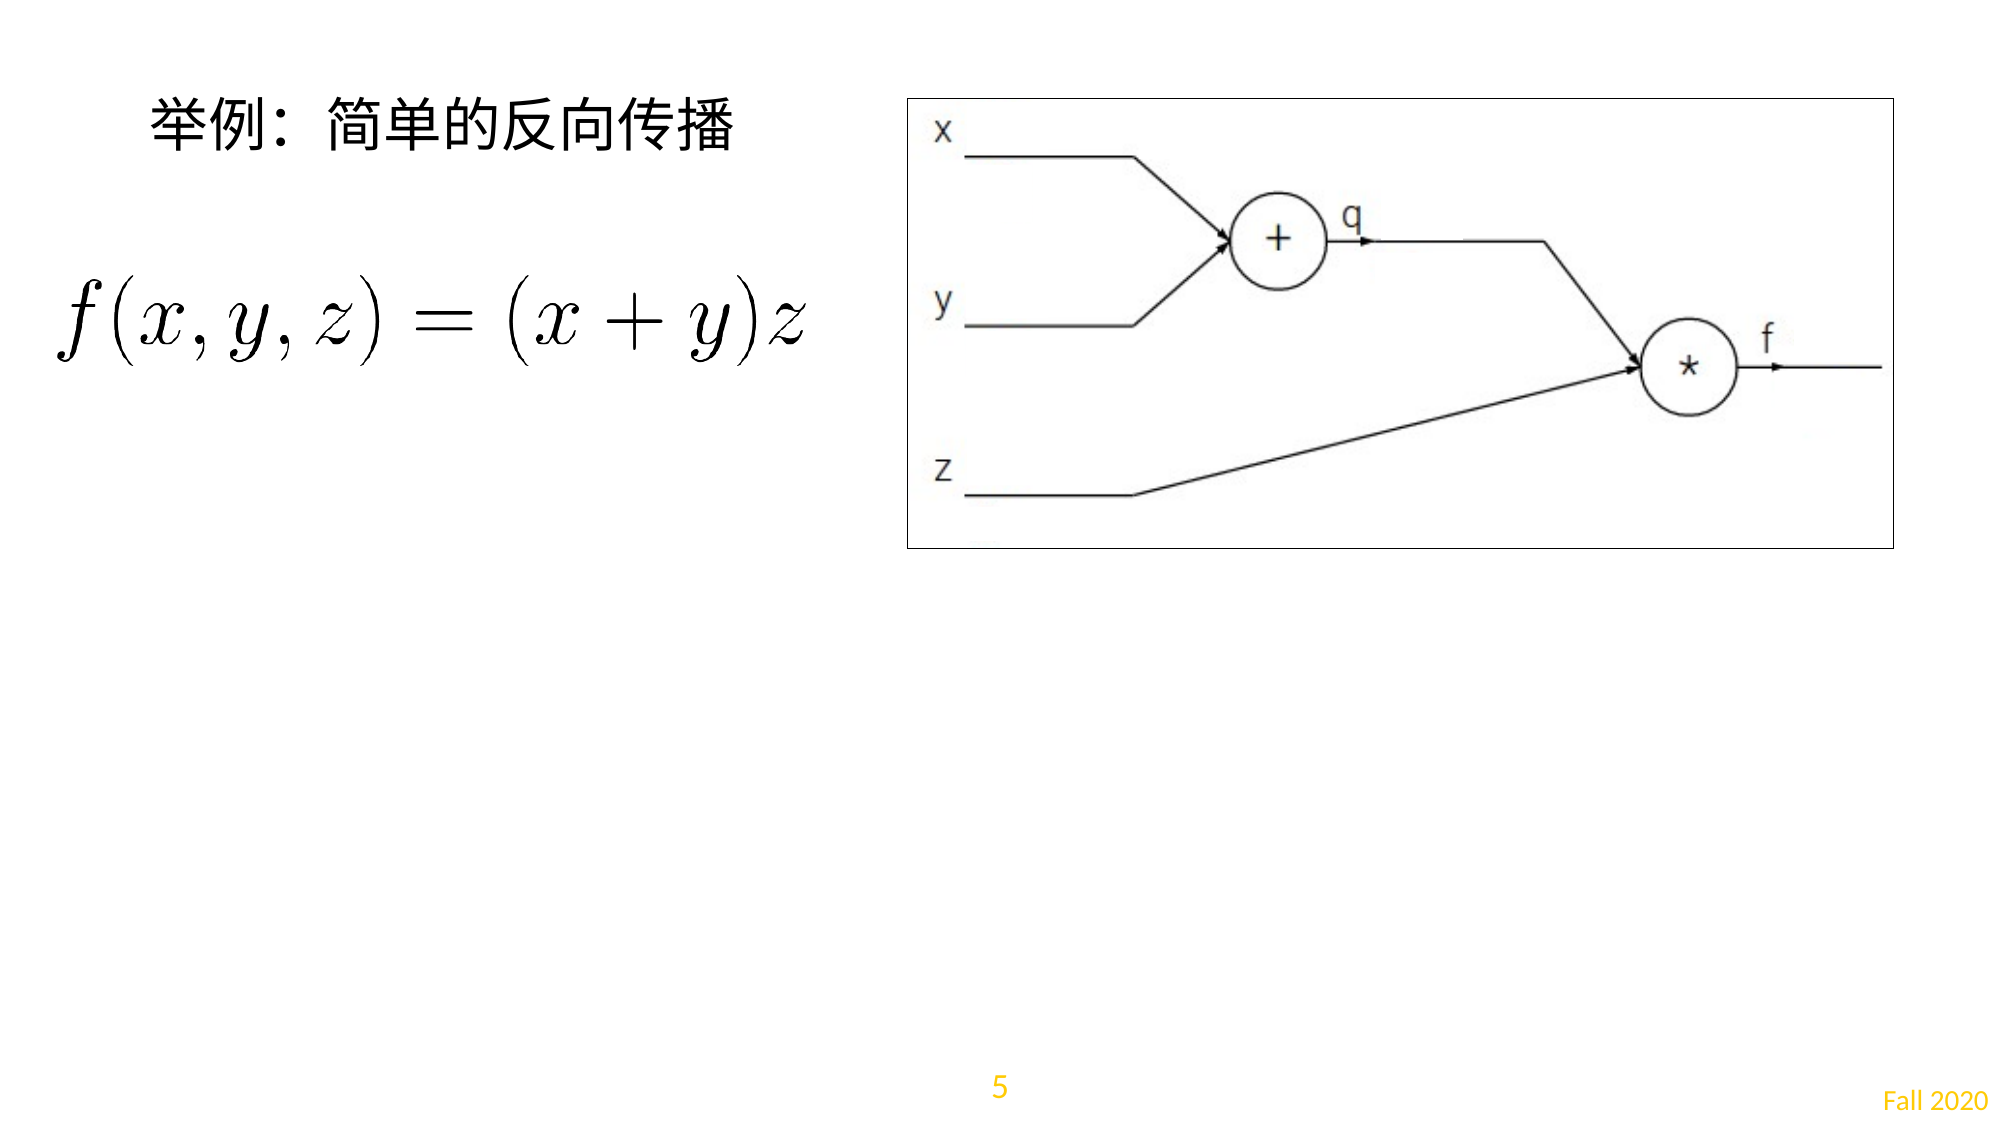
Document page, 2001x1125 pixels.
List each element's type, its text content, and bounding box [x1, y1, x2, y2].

slide_number 5 [981, 1055, 1019, 1113]
picture [57, 275, 806, 366]
title 举例：简单的反向传播 [141, 51, 765, 204]
picture [907, 98, 1894, 549]
